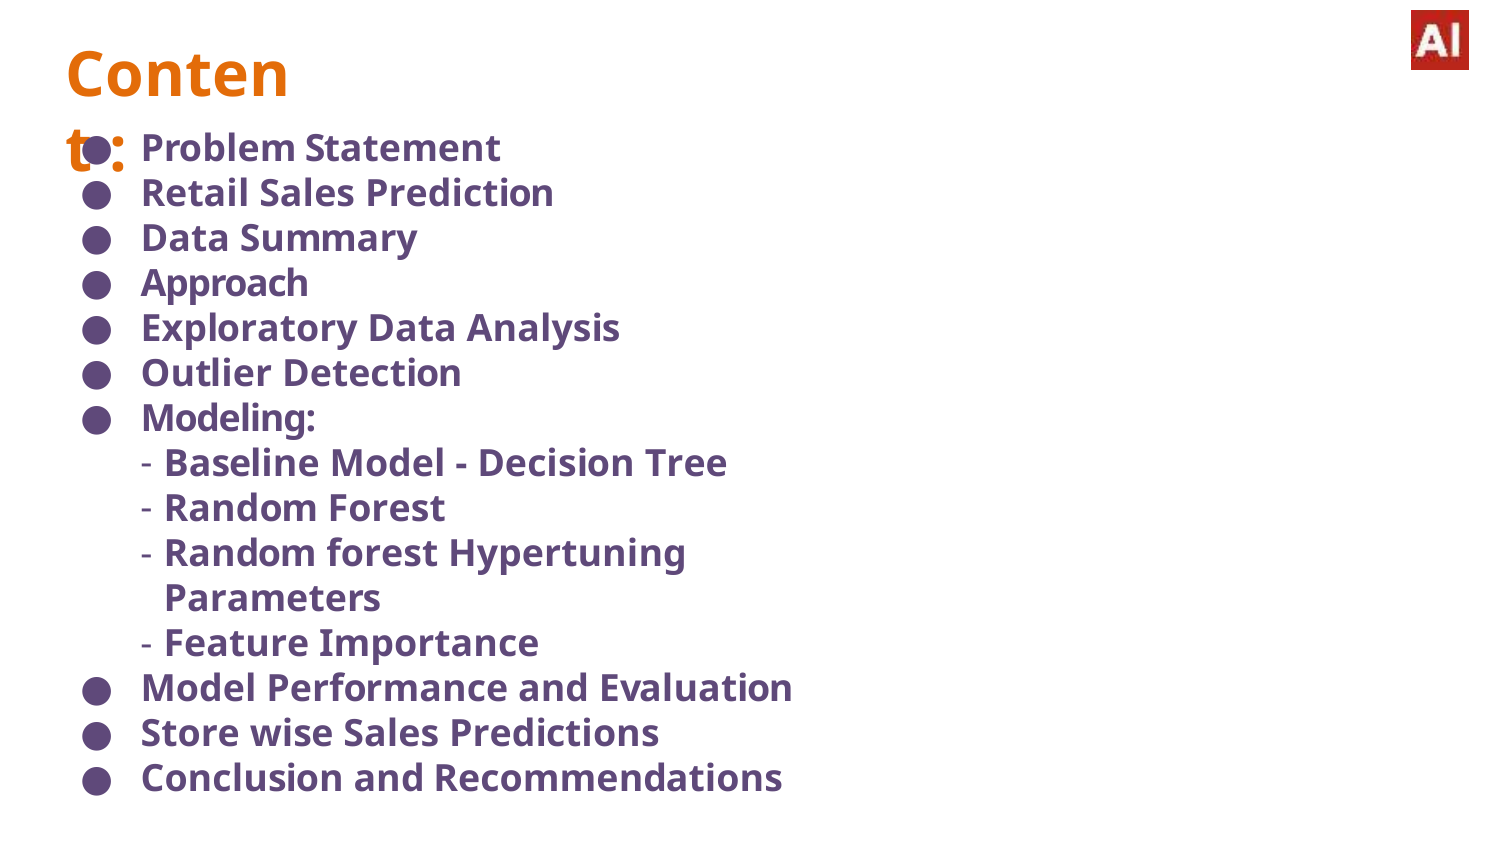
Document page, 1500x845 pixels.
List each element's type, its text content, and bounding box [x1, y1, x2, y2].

title Content : [63, 31, 301, 184]
picture [1411, 10, 1469, 70]
text_box Problem Statement Retail Sales Prediction Data Summary Approach Exploratory Data Analysis Outlier Detection Modeling: Baseline Model - Decision Tree Random Forest Random forest Hypertuning Parameters Feature Importance Model Performance and Evaluation Store wise Sales Predictions Conclusion and Recommendations [78, 121, 820, 800]
